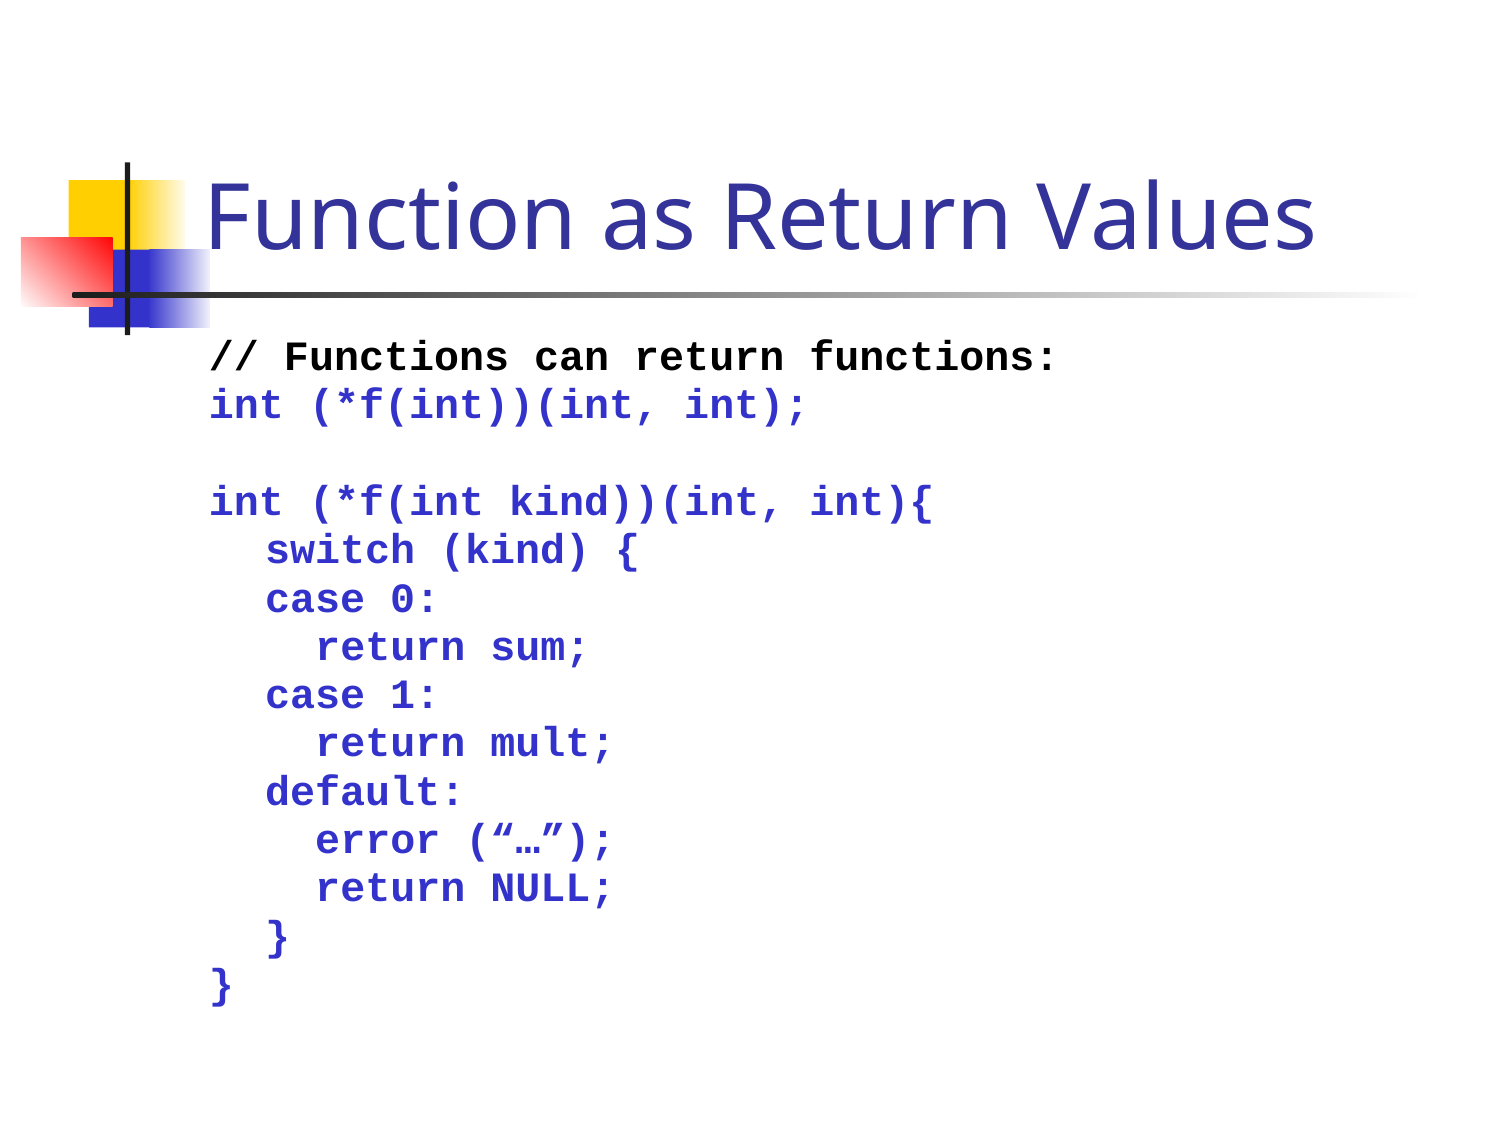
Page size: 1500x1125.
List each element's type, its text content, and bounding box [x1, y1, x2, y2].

title Function as Return Values [188, 35, 1468, 275]
list // Functions can return functions: int (*f(int))(int, int); int (*f(int kind))(int, int){ switch (kind) { case 0: return sum; case 1: return mult; default: error (“…”); return NULL; } } [193, 331, 1469, 1006]
